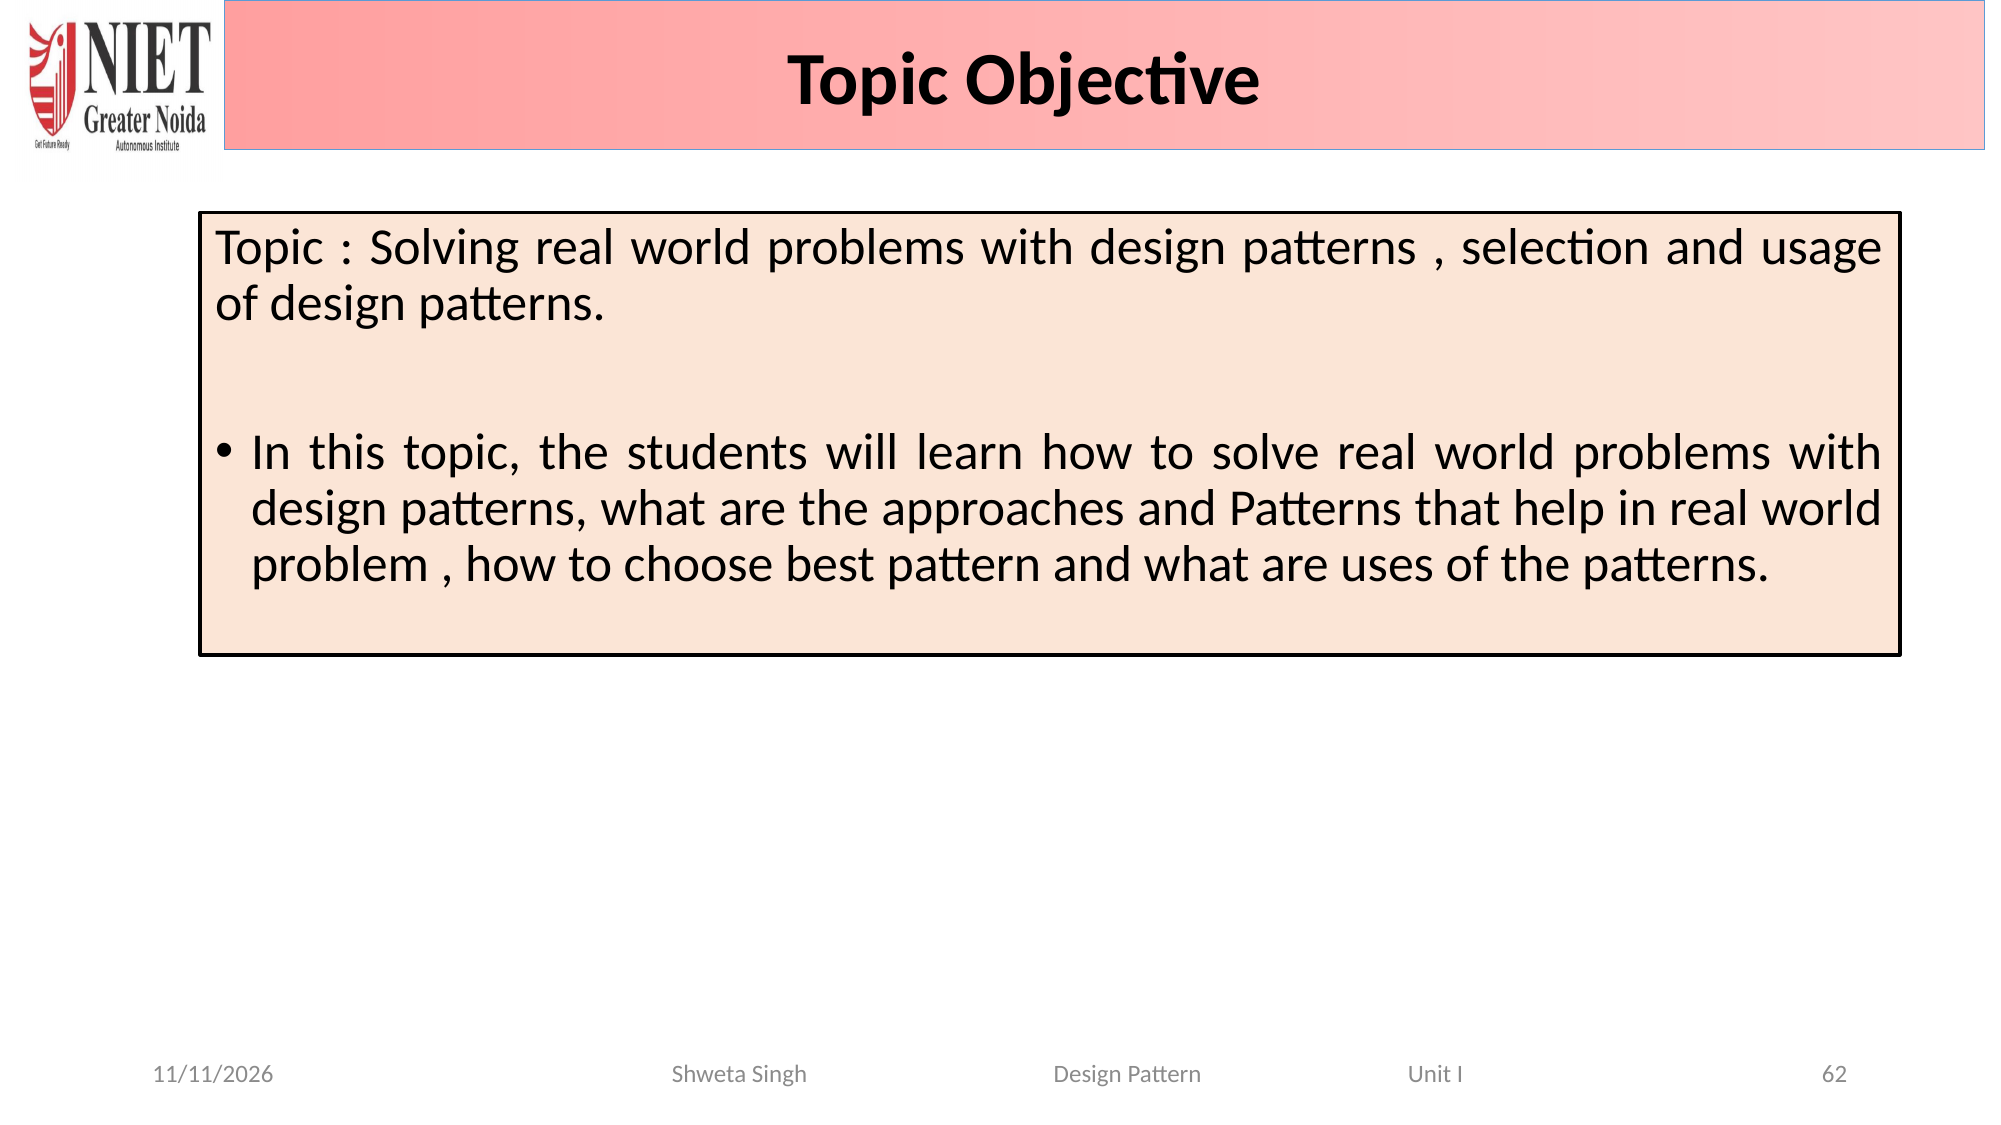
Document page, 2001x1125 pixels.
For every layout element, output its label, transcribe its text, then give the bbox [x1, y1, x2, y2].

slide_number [137, 1042, 588, 1103]
slide_number 62 [1525, 1042, 1863, 1103]
list Topic : Solving real world problems with design patterns , selection and usage of design patterns. In this topic, the students will learn how to solve real world problems with design patterns, what are the approaches and Patterns that help in real world problem , how to choose best pattern and what are uses of the patterns. [200, 212, 1900, 655]
text_box Topic Objective [525, 22, 1525, 128]
picture [15, 0, 225, 182]
footer Shweta Singh Design Pattern Unit I [612, 1042, 1525, 1103]
